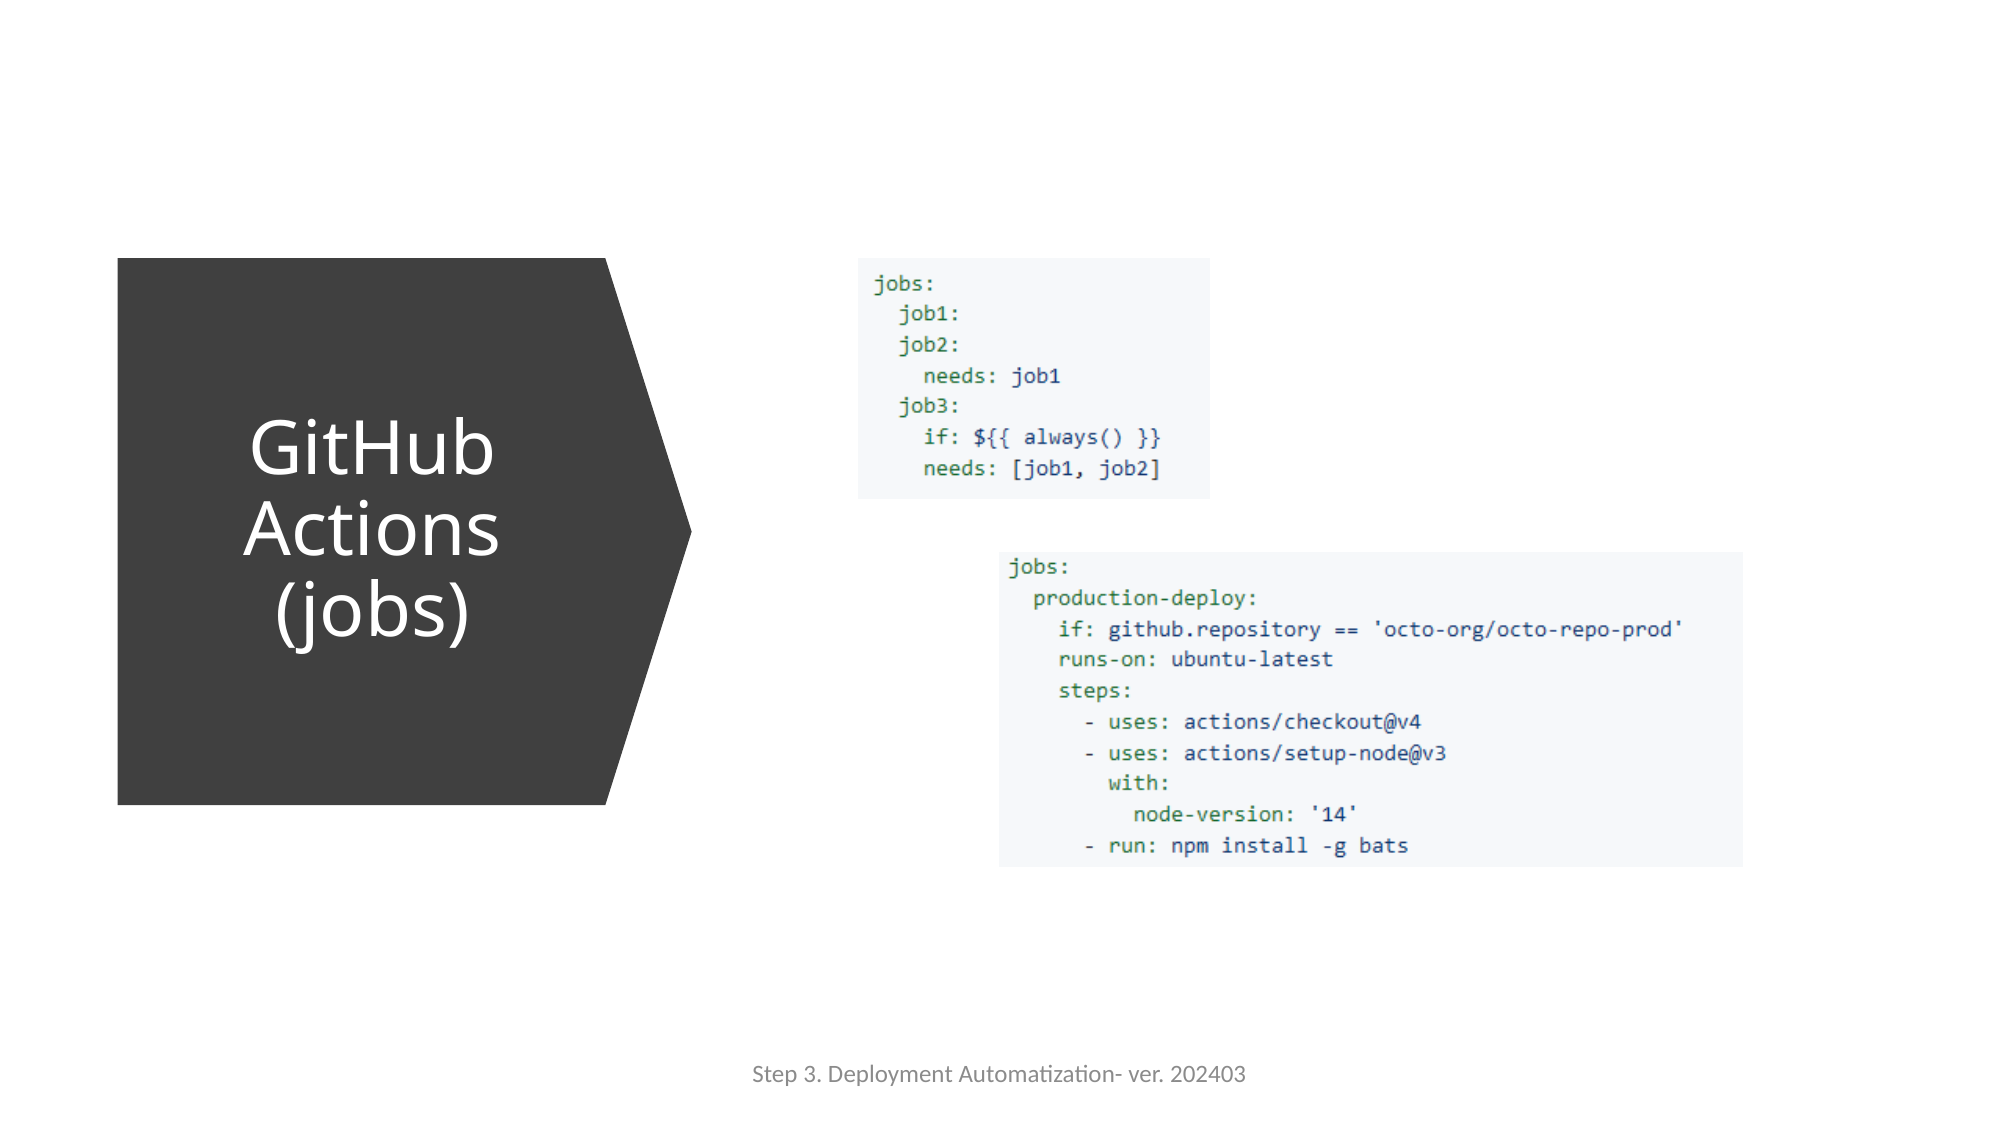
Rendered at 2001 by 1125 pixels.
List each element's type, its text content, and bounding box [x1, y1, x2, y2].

text_box [116, 257, 693, 807]
picture [858, 258, 1210, 499]
picture [999, 552, 1743, 867]
title GitHub Actions (jobs) [145, 322, 600, 741]
footer Step 3. Deployment Automatization- ver. 202403 [662, 1042, 1338, 1103]
